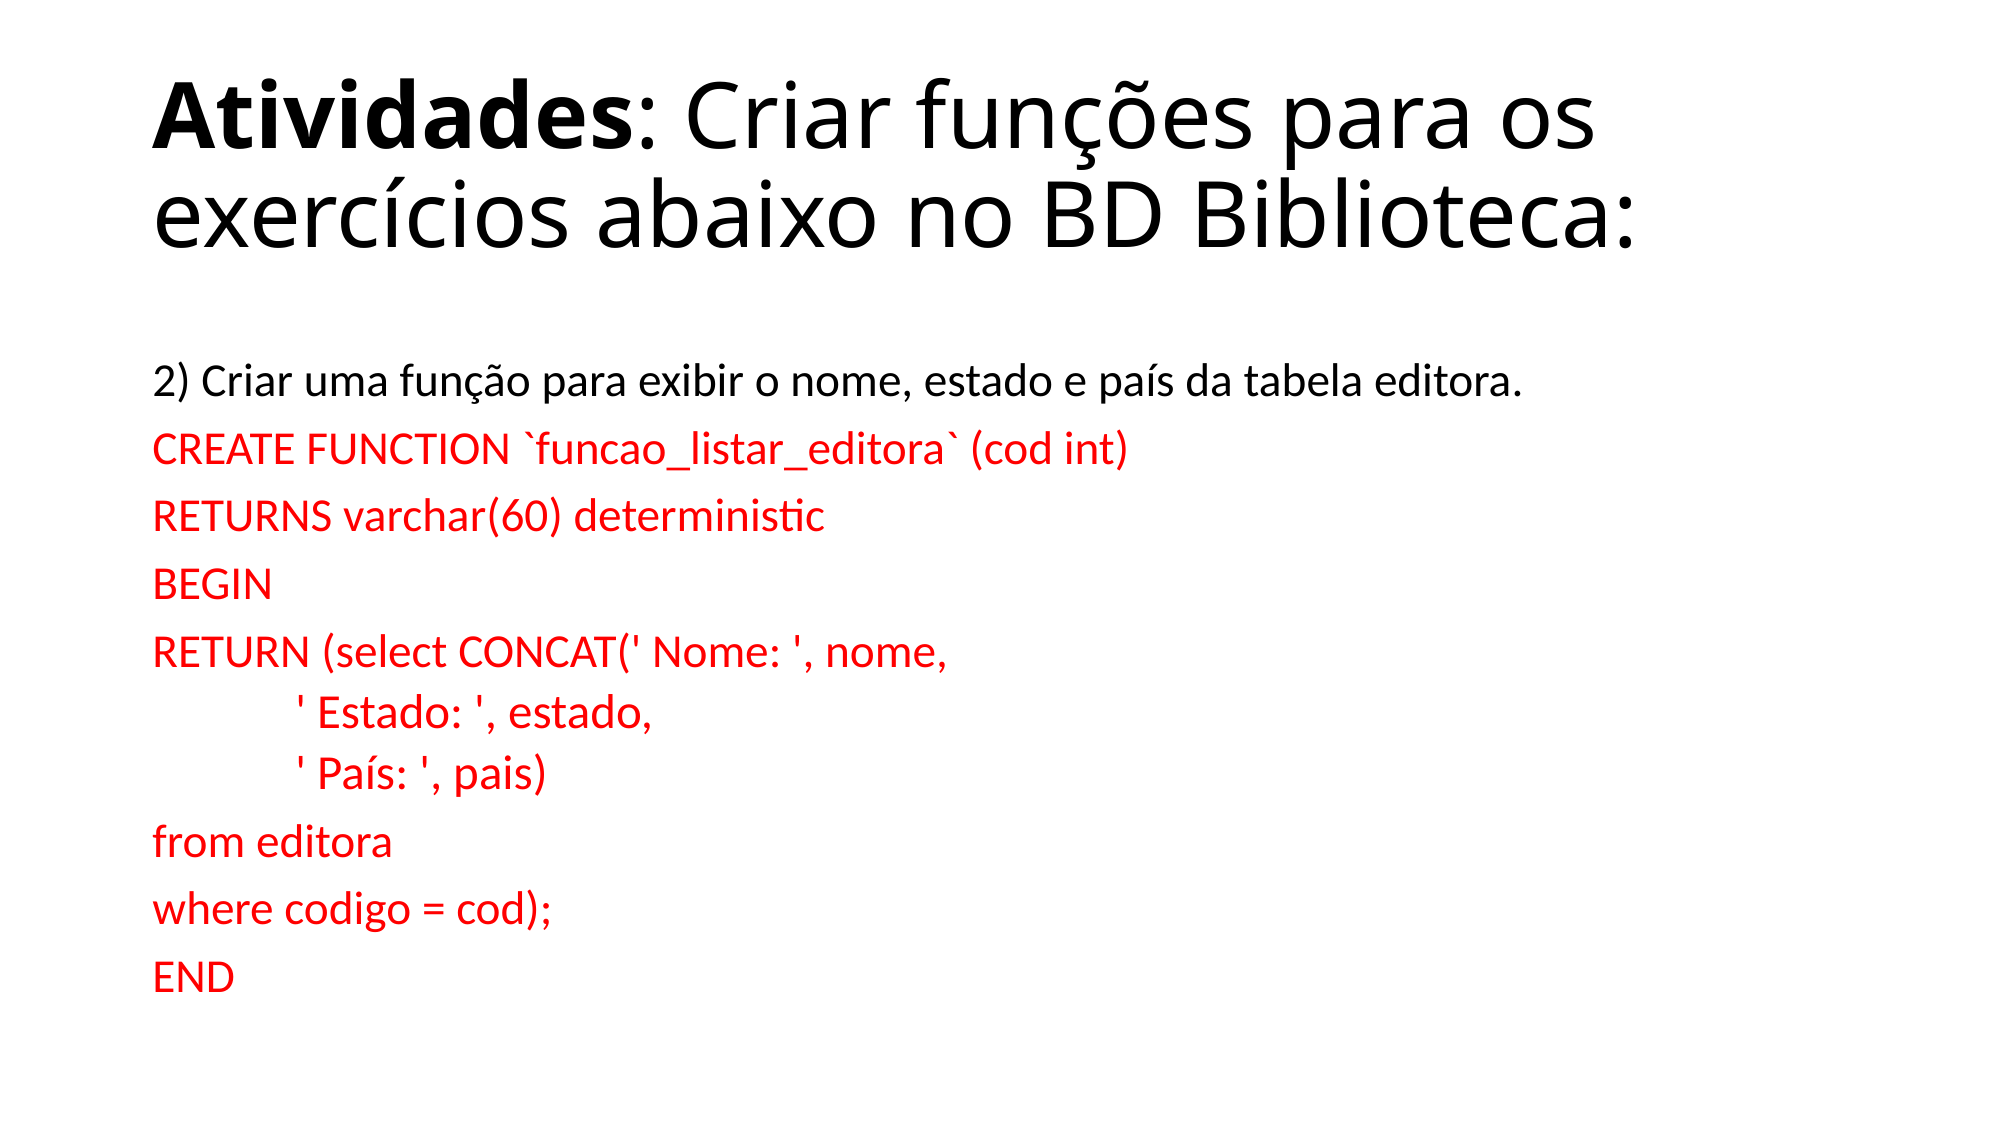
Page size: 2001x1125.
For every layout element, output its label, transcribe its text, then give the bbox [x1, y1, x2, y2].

title Atividades: Criar funções para os exercícios abaixo no BD Biblioteca: [137, 59, 1863, 278]
list 2) Criar uma função para exibir o nome, estado e país da tabela editora. CREATE FUNCTION `funcao_listar_editora` (cod int) RETURNS varchar(60) deterministic BEGIN RETURN (select CONCAT(' Nome: ', nome, ' Estado: ', estado, ' País: ', pais) from editora where codigo = cod); END [137, 348, 1863, 1014]
